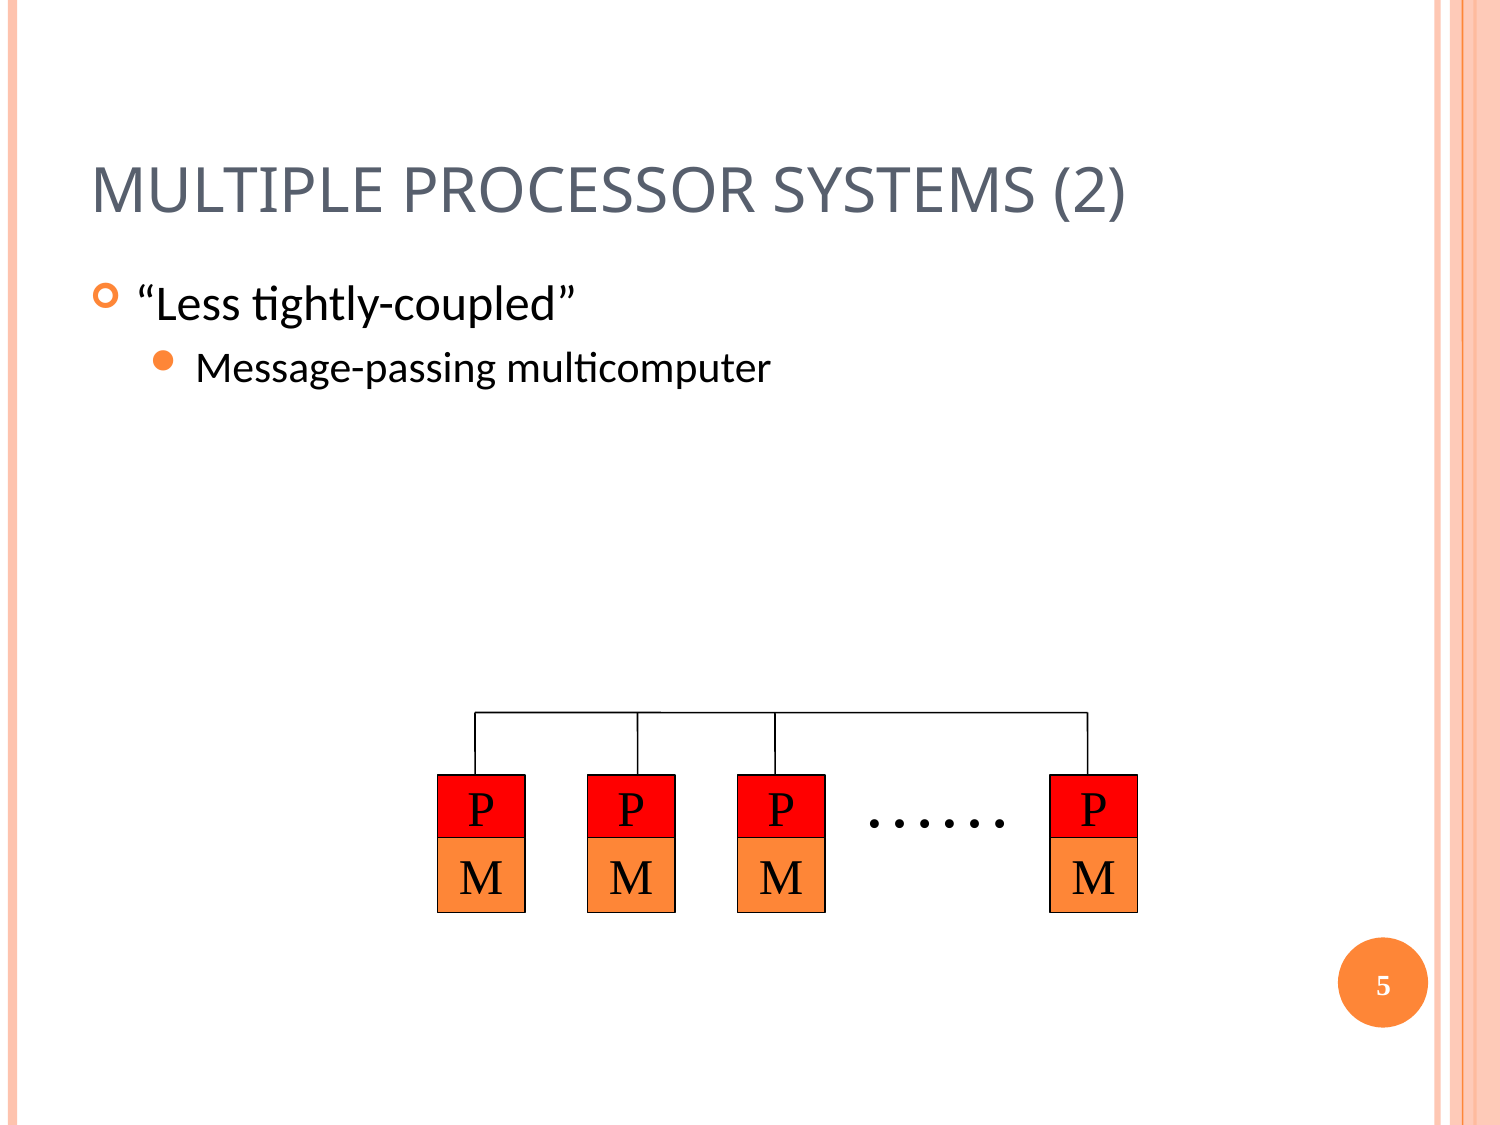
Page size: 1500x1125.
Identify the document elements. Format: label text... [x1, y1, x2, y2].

text_box M [587, 837, 675, 913]
text_box P [437, 774, 525, 837]
text_box 5 [1333, 940, 1434, 1026]
title MULTIPLE PROCESSOR SYSTEMS (2) [75, 45, 1300, 233]
text_box …… [847, 744, 1028, 850]
list “Less tightly-coupled” Message-passing multicomputer [75, 262, 1300, 1062]
text_box P [1049, 774, 1138, 837]
text_box M [437, 837, 525, 913]
text_box M [1049, 837, 1138, 913]
text_box P [587, 774, 675, 837]
text_box M [737, 837, 825, 913]
text_box P [737, 774, 825, 837]
